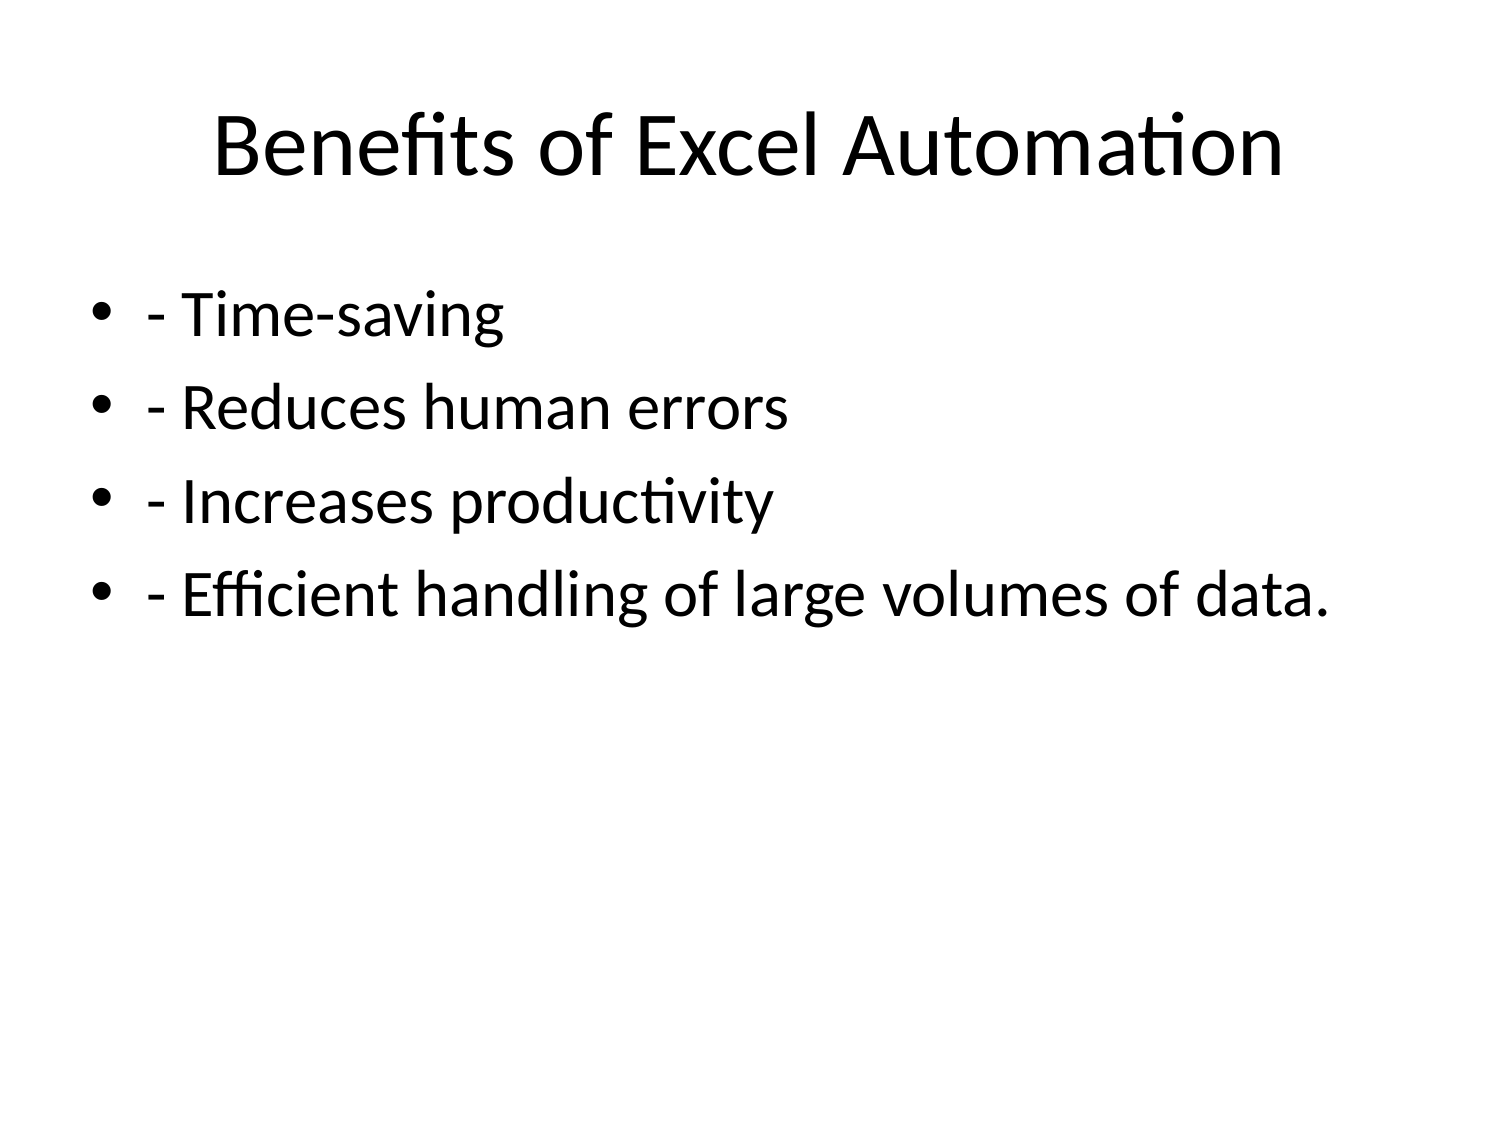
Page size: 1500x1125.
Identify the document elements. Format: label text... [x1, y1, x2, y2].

list - Time-saving - Reduces human errors - Increases productivity - Efficient handling of large volumes of data. [75, 262, 1425, 1005]
title Benefits of Excel Automation [75, 45, 1425, 233]
